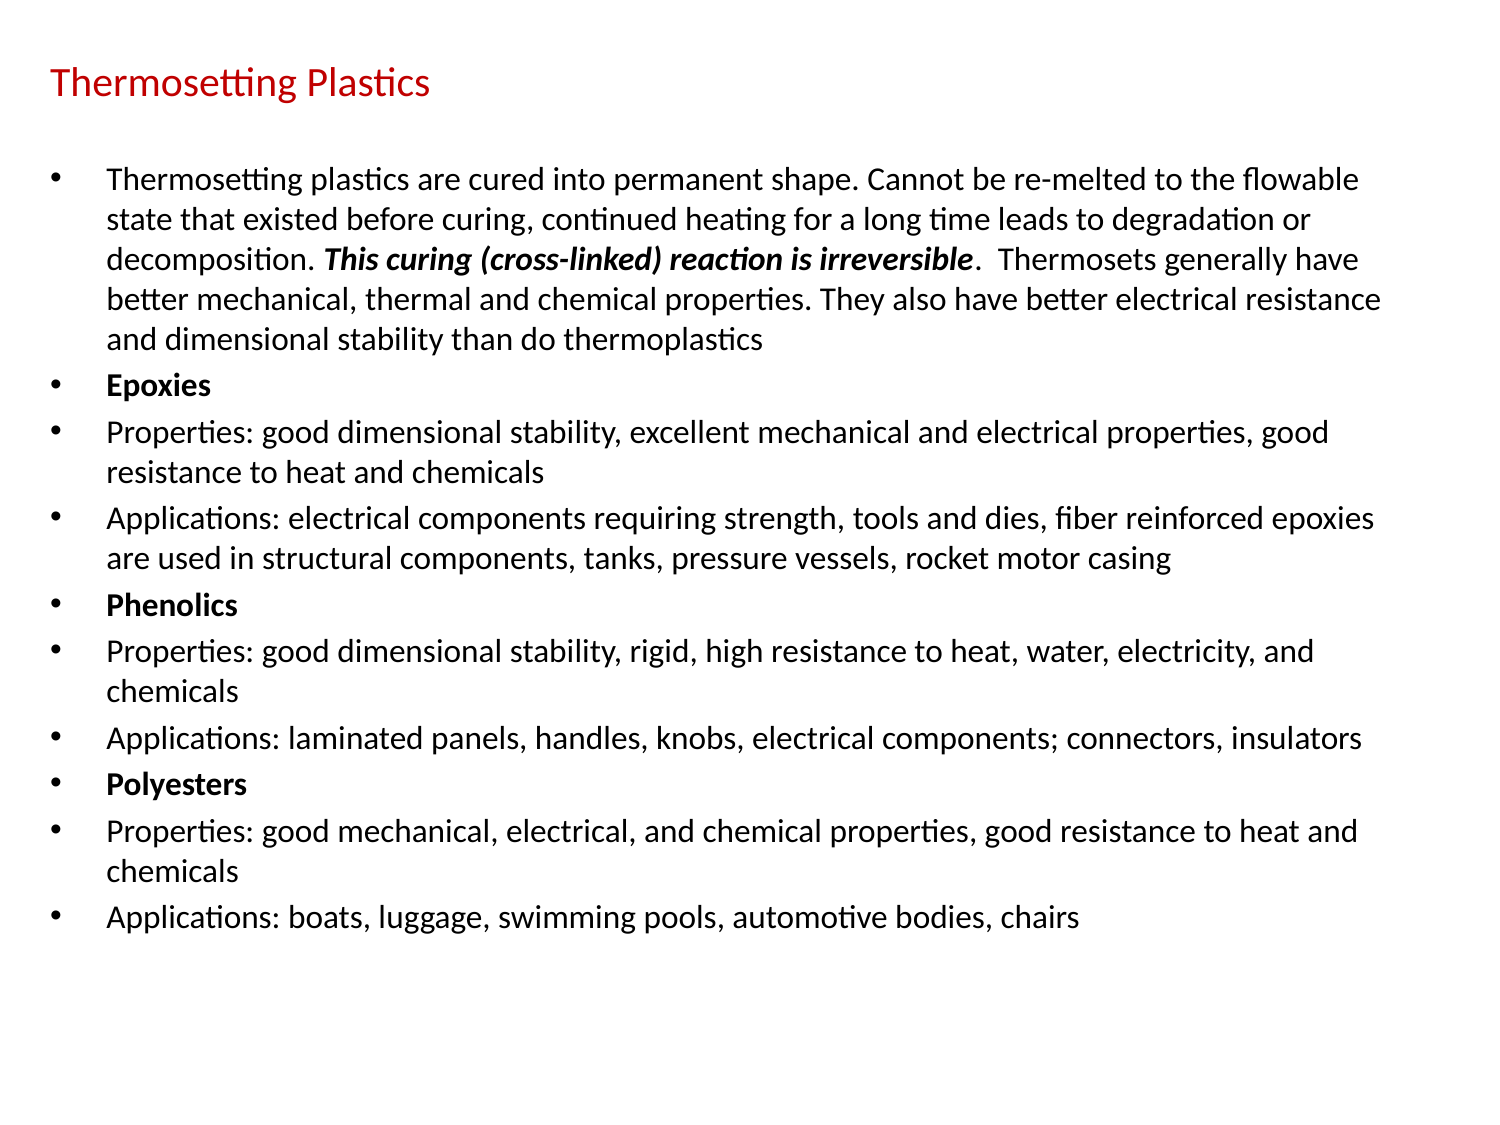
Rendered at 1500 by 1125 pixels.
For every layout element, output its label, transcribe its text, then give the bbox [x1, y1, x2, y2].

list Thermosetting Plastics Thermosetting plastics are cured into permanent shape. Cannot be re-melted to the flowable state that existed before curing, continued heating for a long time leads to degradation or decomposition. This curing (cross-linked) reaction is irreversible. Thermosets generally have better mechanical, thermal and chemical properties. They also have better electrical resistance and dimensional stability than do thermoplastics Epoxies Properties: good dimensional stability, excellent mechanical and electrical properties, good resistance to heat and chemicals Applications: electrical components requiring strength, tools and dies, fiber reinforced epoxies are used in structural components, tanks, pressure vessels, rocket motor casing Phenolics Properties: good dimensional stability, rigid, high resistance to heat, water, electricity, and chemicals Applications: laminated panels, handles, knobs, electrical components; connectors, insulators Polyesters Properties: good mechanical, electrical, and chemical properties, good resistance to heat and chemicals Applications: boats, luggage, swimming pools, automotive bodies, chairs [35, 46, 1425, 1055]
